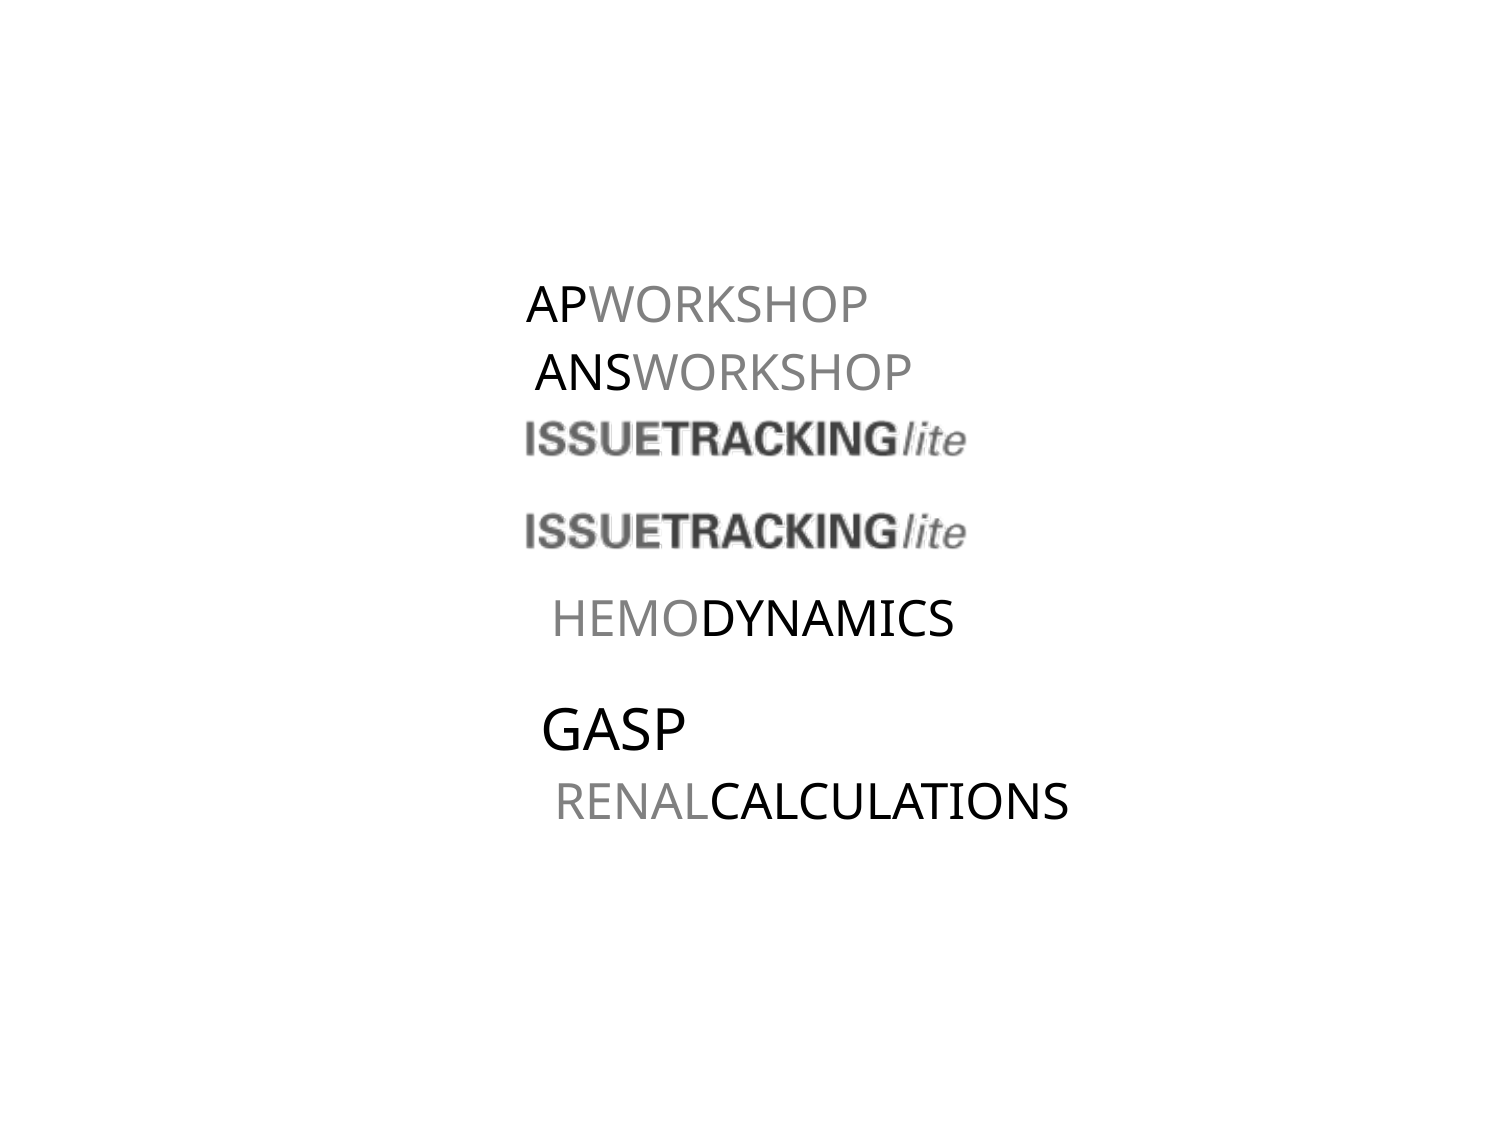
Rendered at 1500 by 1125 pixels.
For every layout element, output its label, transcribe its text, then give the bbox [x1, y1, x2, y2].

text_box GASP [525, 684, 703, 770]
picture [513, 409, 977, 467]
text_box RENALCALCULATIONS [539, 762, 1085, 837]
text_box HEMODYNAMICS [535, 578, 971, 654]
picture [513, 502, 977, 560]
text_box APWORKSHOP [511, 265, 884, 341]
text_box ANSWORKSHOP [520, 333, 929, 408]
